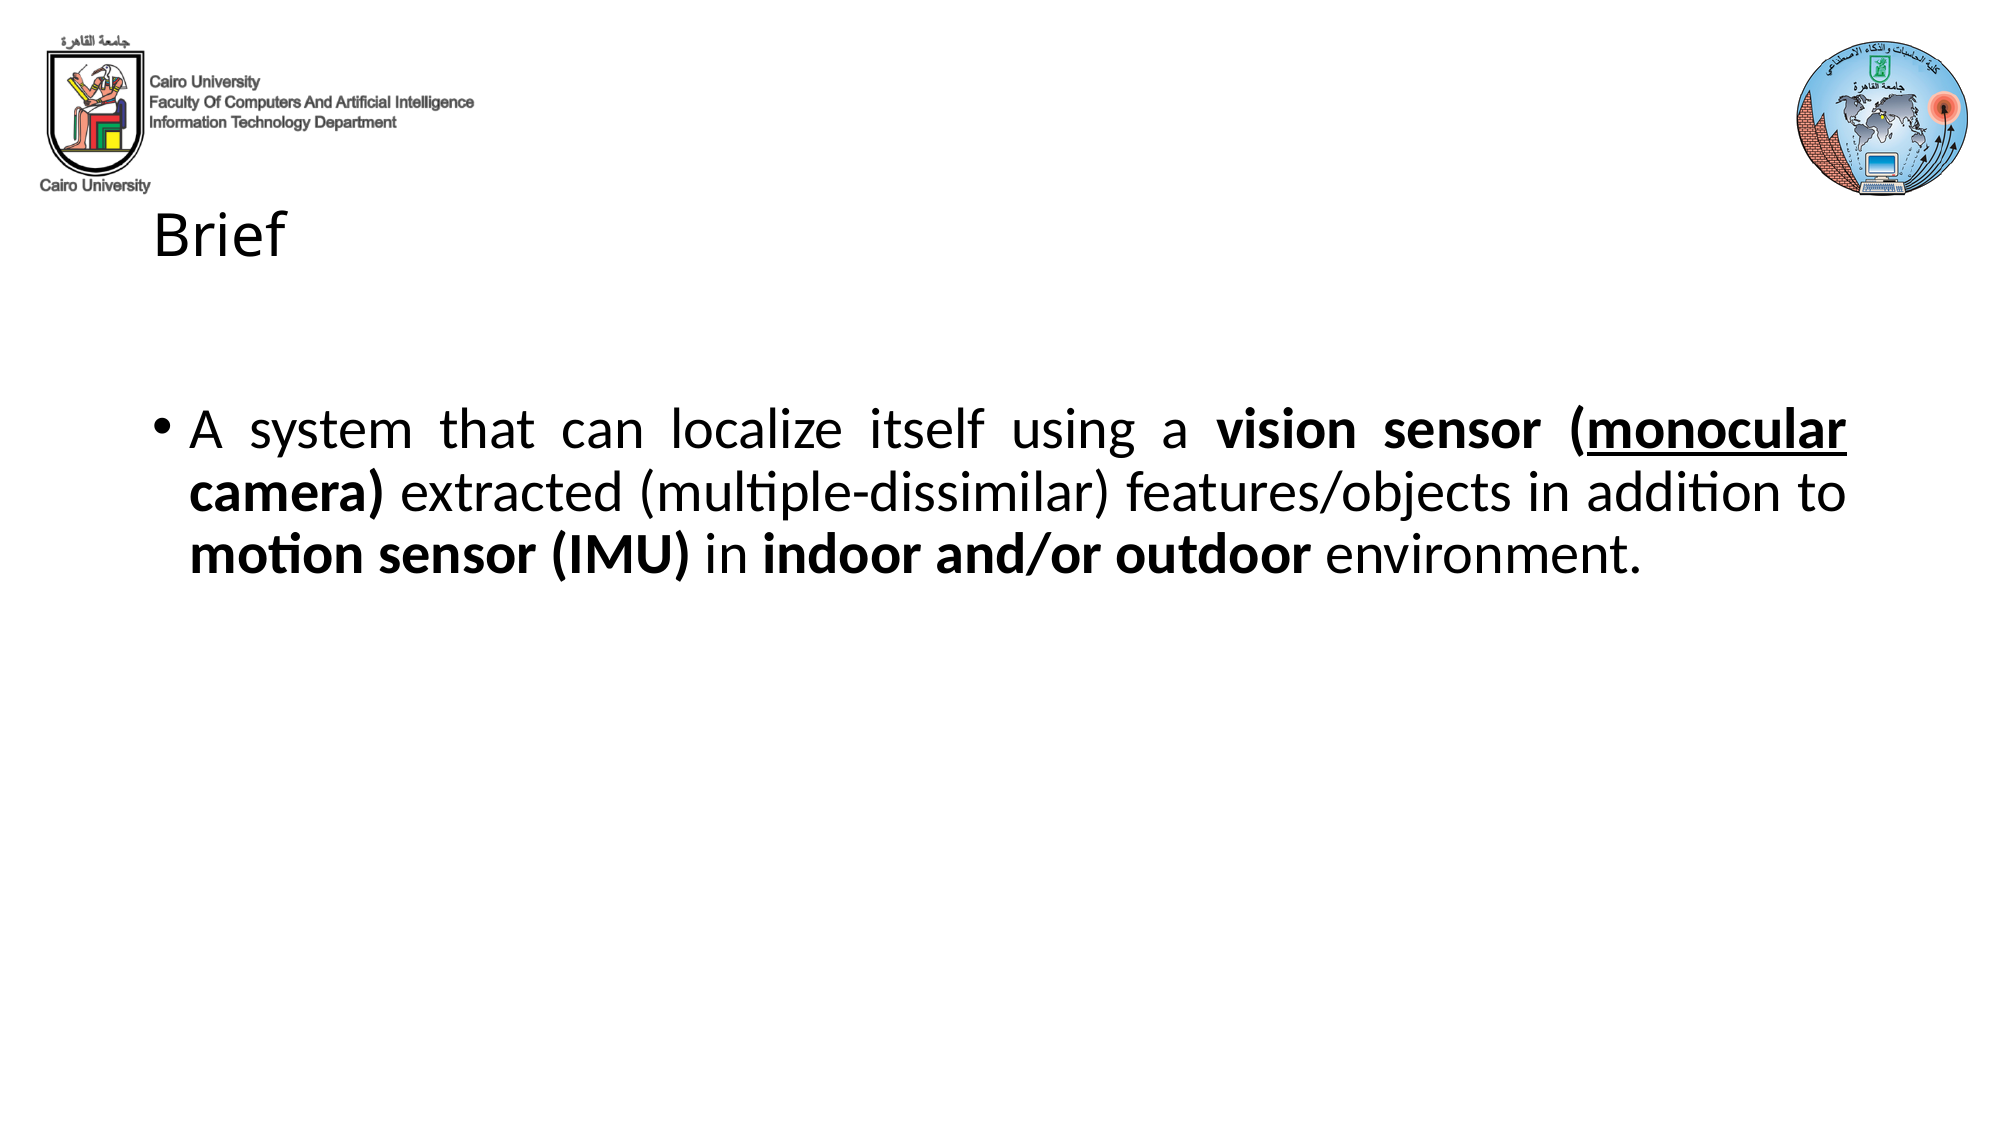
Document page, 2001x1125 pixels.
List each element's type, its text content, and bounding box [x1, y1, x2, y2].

picture [1792, 25, 1971, 198]
picture [29, 25, 479, 198]
list A system that can localize itself using a vision sensor (monocular camera) extracted (multiple-dissimilar) features/objects in addition to motion sensor (IMU) in indoor and/or outdoor environment. [137, 299, 1863, 1014]
title Brief [137, 197, 1863, 278]
